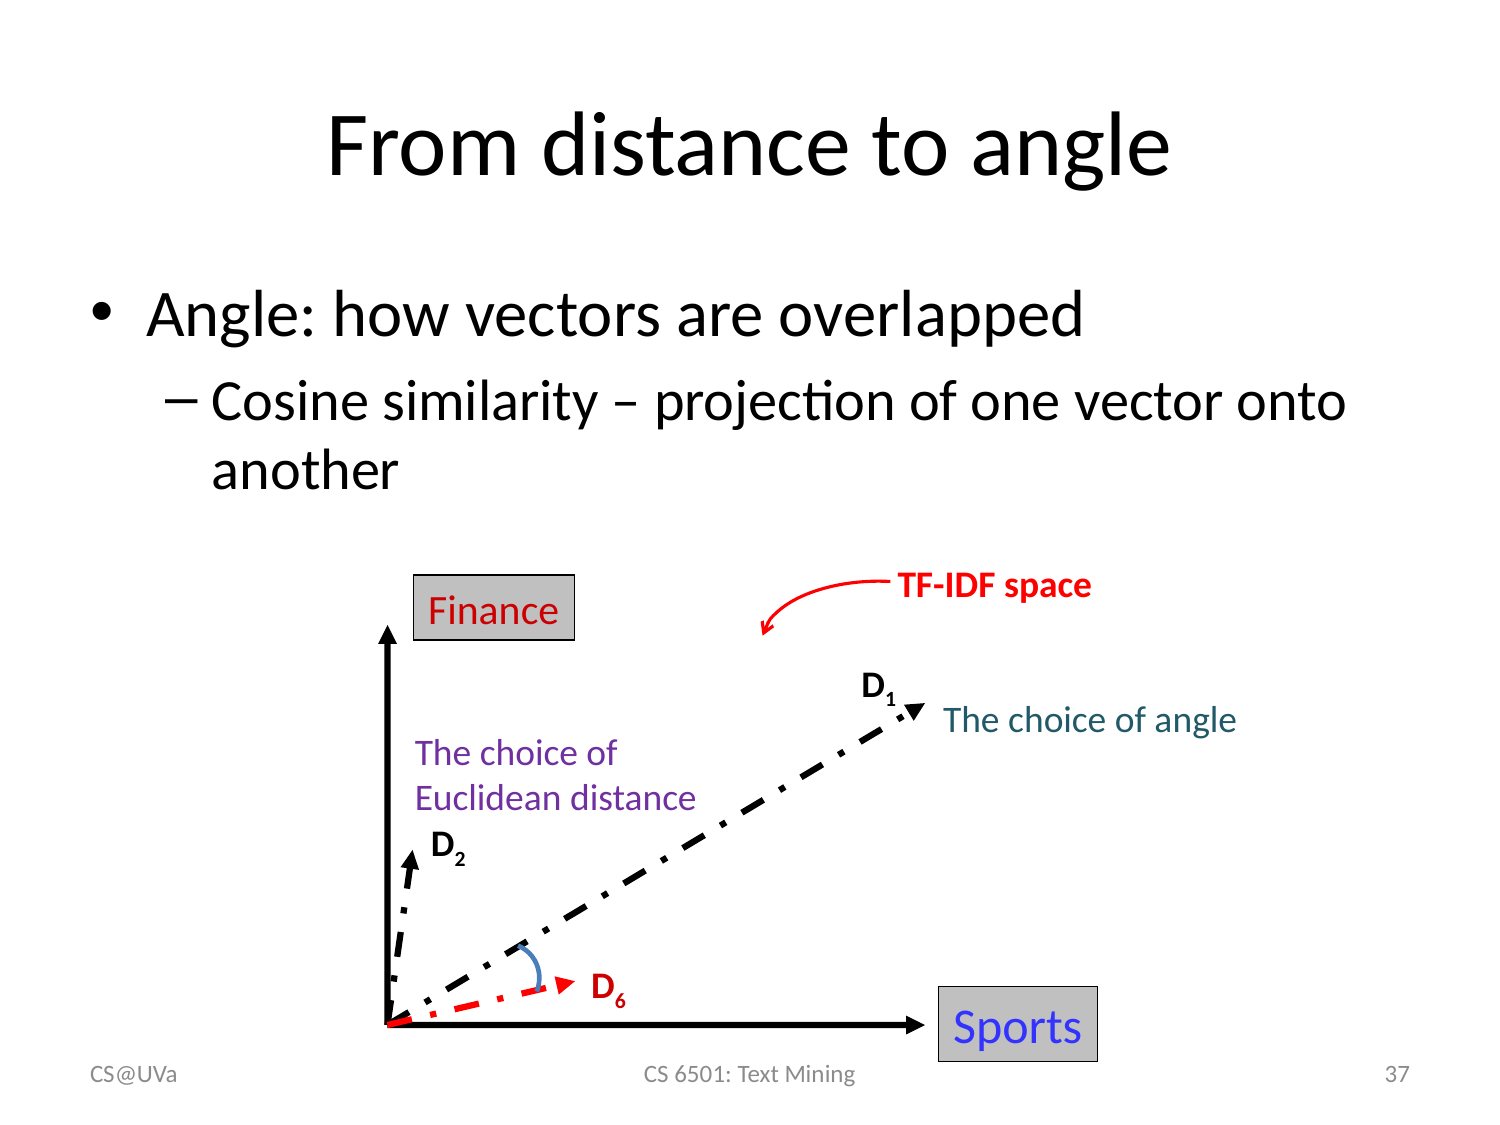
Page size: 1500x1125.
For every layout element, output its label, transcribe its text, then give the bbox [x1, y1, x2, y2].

text_box [381, 624, 394, 1020]
text_box The choice of Euclidean distance [399, 721, 767, 826]
text_box [504, 945, 541, 992]
text_box D2 [416, 826, 481, 878]
list Angle: how vectors are overlapped Cosine similarity – projection of one vector onto another [75, 262, 1425, 1005]
text_box [912, 703, 925, 715]
text_box D6 [576, 953, 641, 1020]
text_box [404, 849, 416, 870]
slide_number CS@UVa [75, 1042, 425, 1103]
text_box [388, 1018, 925, 1032]
text_box D1 [846, 652, 912, 719]
text_box [557, 977, 575, 991]
text_box Sports [938, 986, 1098, 1062]
footer CS 6501: Text Mining [512, 1042, 988, 1103]
slide_number 37 [1074, 1042, 1425, 1103]
text_box Finance [413, 575, 575, 640]
title From distance to angle [75, 45, 1425, 233]
text_box The choice of angle [928, 687, 1296, 748]
text_box [761, 580, 891, 643]
text_box TF-IDF space [882, 552, 1208, 613]
